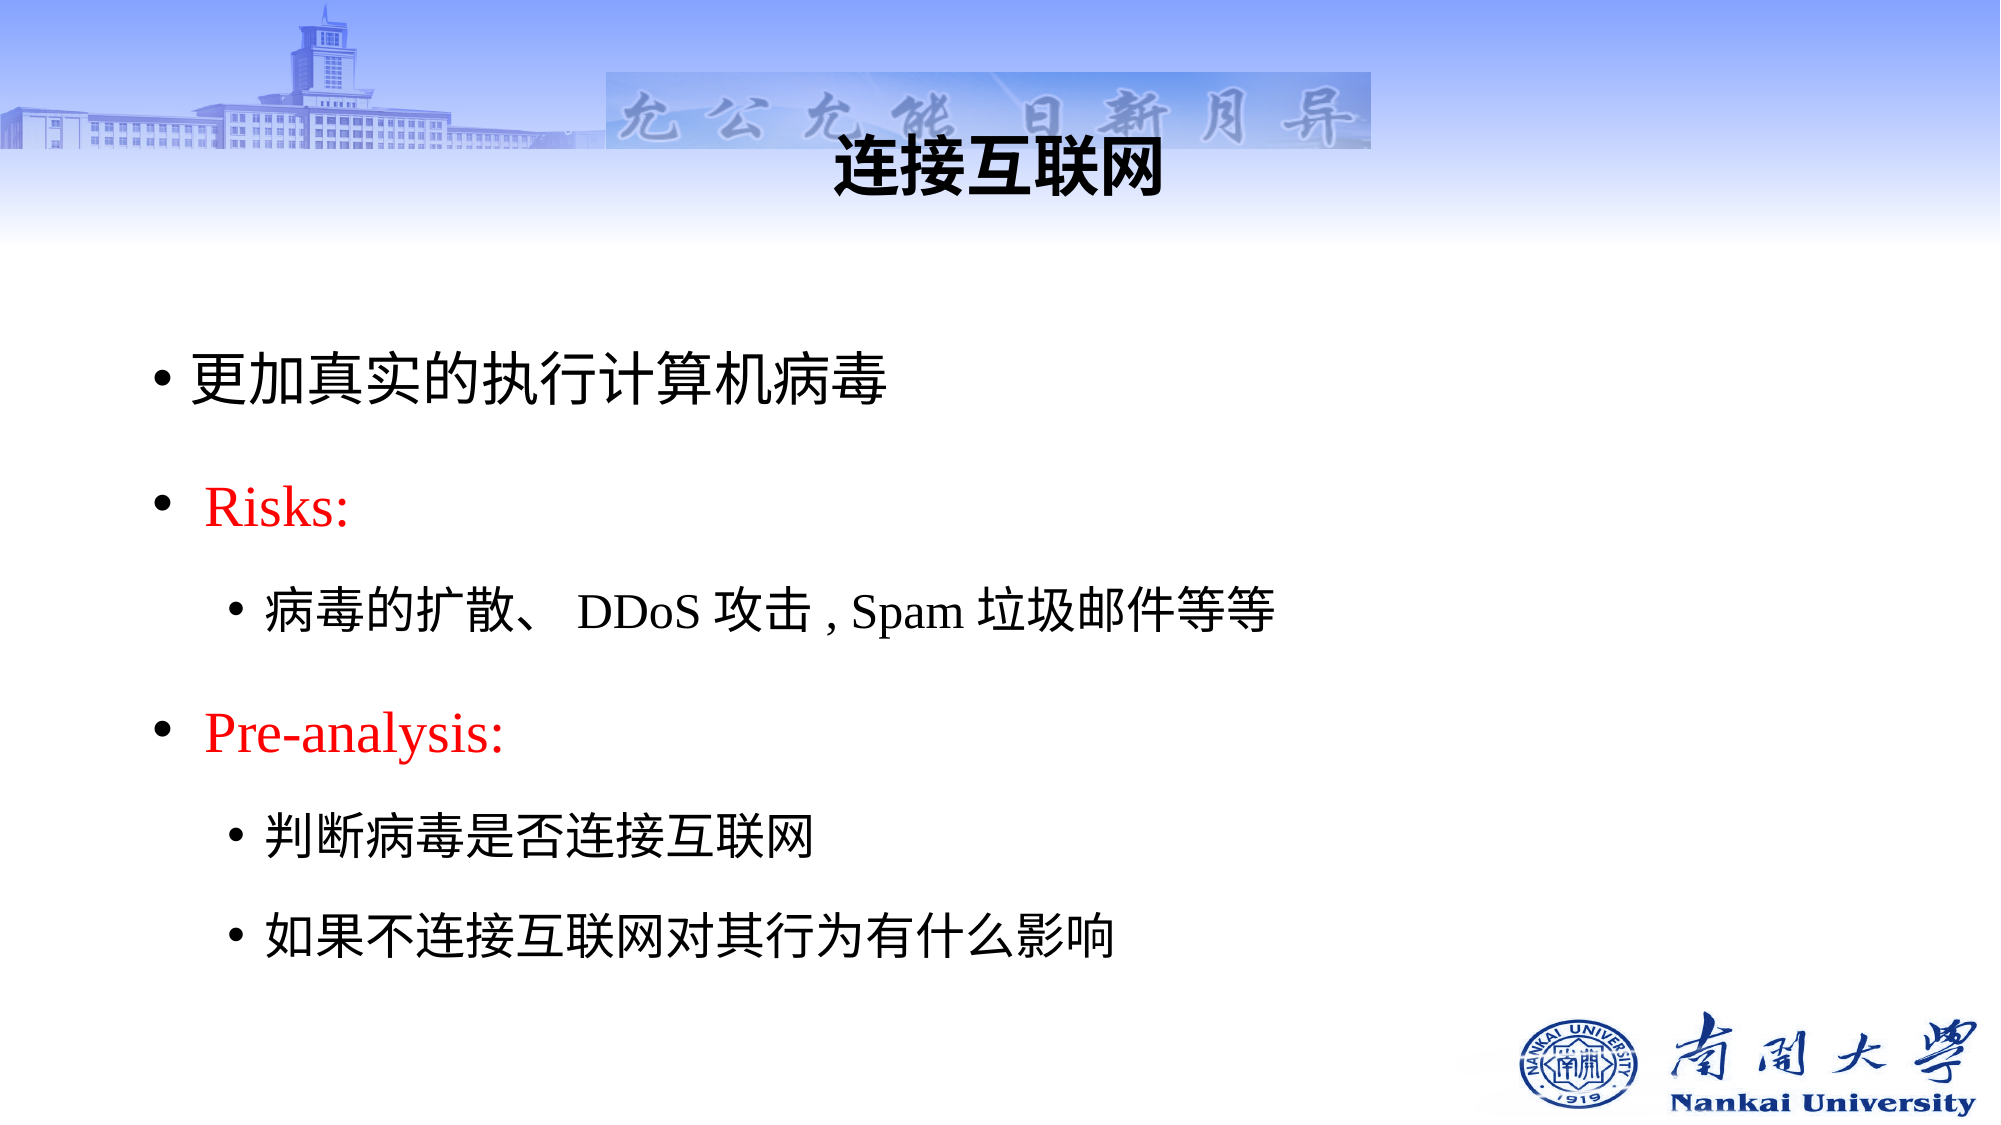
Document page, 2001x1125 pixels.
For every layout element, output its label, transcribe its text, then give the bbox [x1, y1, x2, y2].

list 更加真实的执行计算机病毒 Risks: 病毒的扩散、DDoS攻击, Spam垃圾邮件等等 Pre-analysis: 判断病毒是否连接互联网 如果不连接互联网对其行为有什么影响 [137, 299, 1863, 1014]
text_box 提交 [0, 12, 607, 36]
picture [1456, 1011, 1977, 1125]
text_box NAT [0, 40, 607, 62]
title 连接互联网 [137, 59, 1863, 278]
